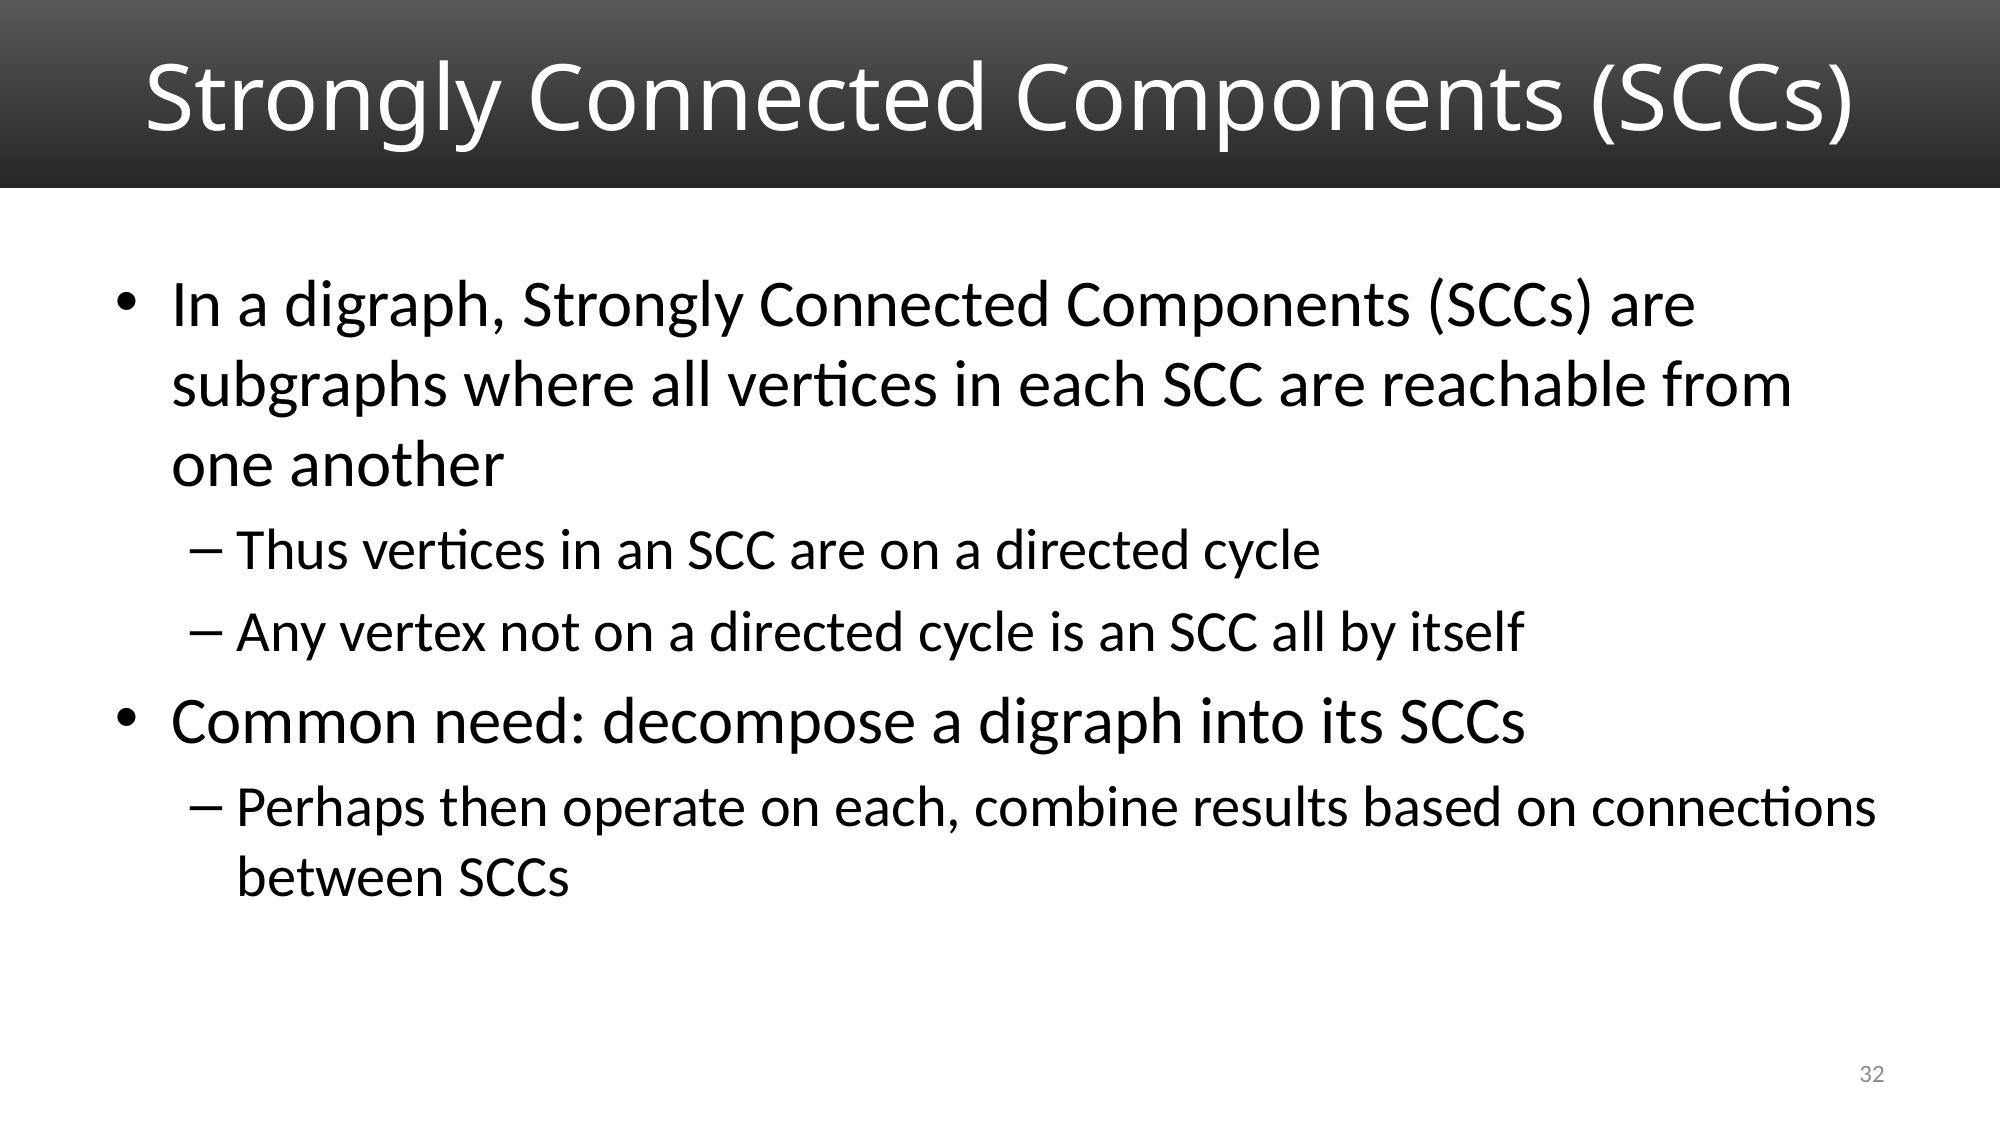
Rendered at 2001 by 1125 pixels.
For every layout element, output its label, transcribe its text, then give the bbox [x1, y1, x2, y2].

slide_number 32 [1433, 1042, 1900, 1103]
title Strongly Connected Components (SCCs) [99, 24, 1900, 163]
list In a digraph, Strongly Connected Components (SCCs) are subgraphs where all vertices in each SCC are reachable from one another Thus vertices in an SCC are on a directed cycle Any vertex not on a directed cycle is an SCC all by itself Common need: decompose a digraph into its SCCs Perhaps then operate on each, combine results based on connections between SCCs [99, 262, 1900, 1005]
